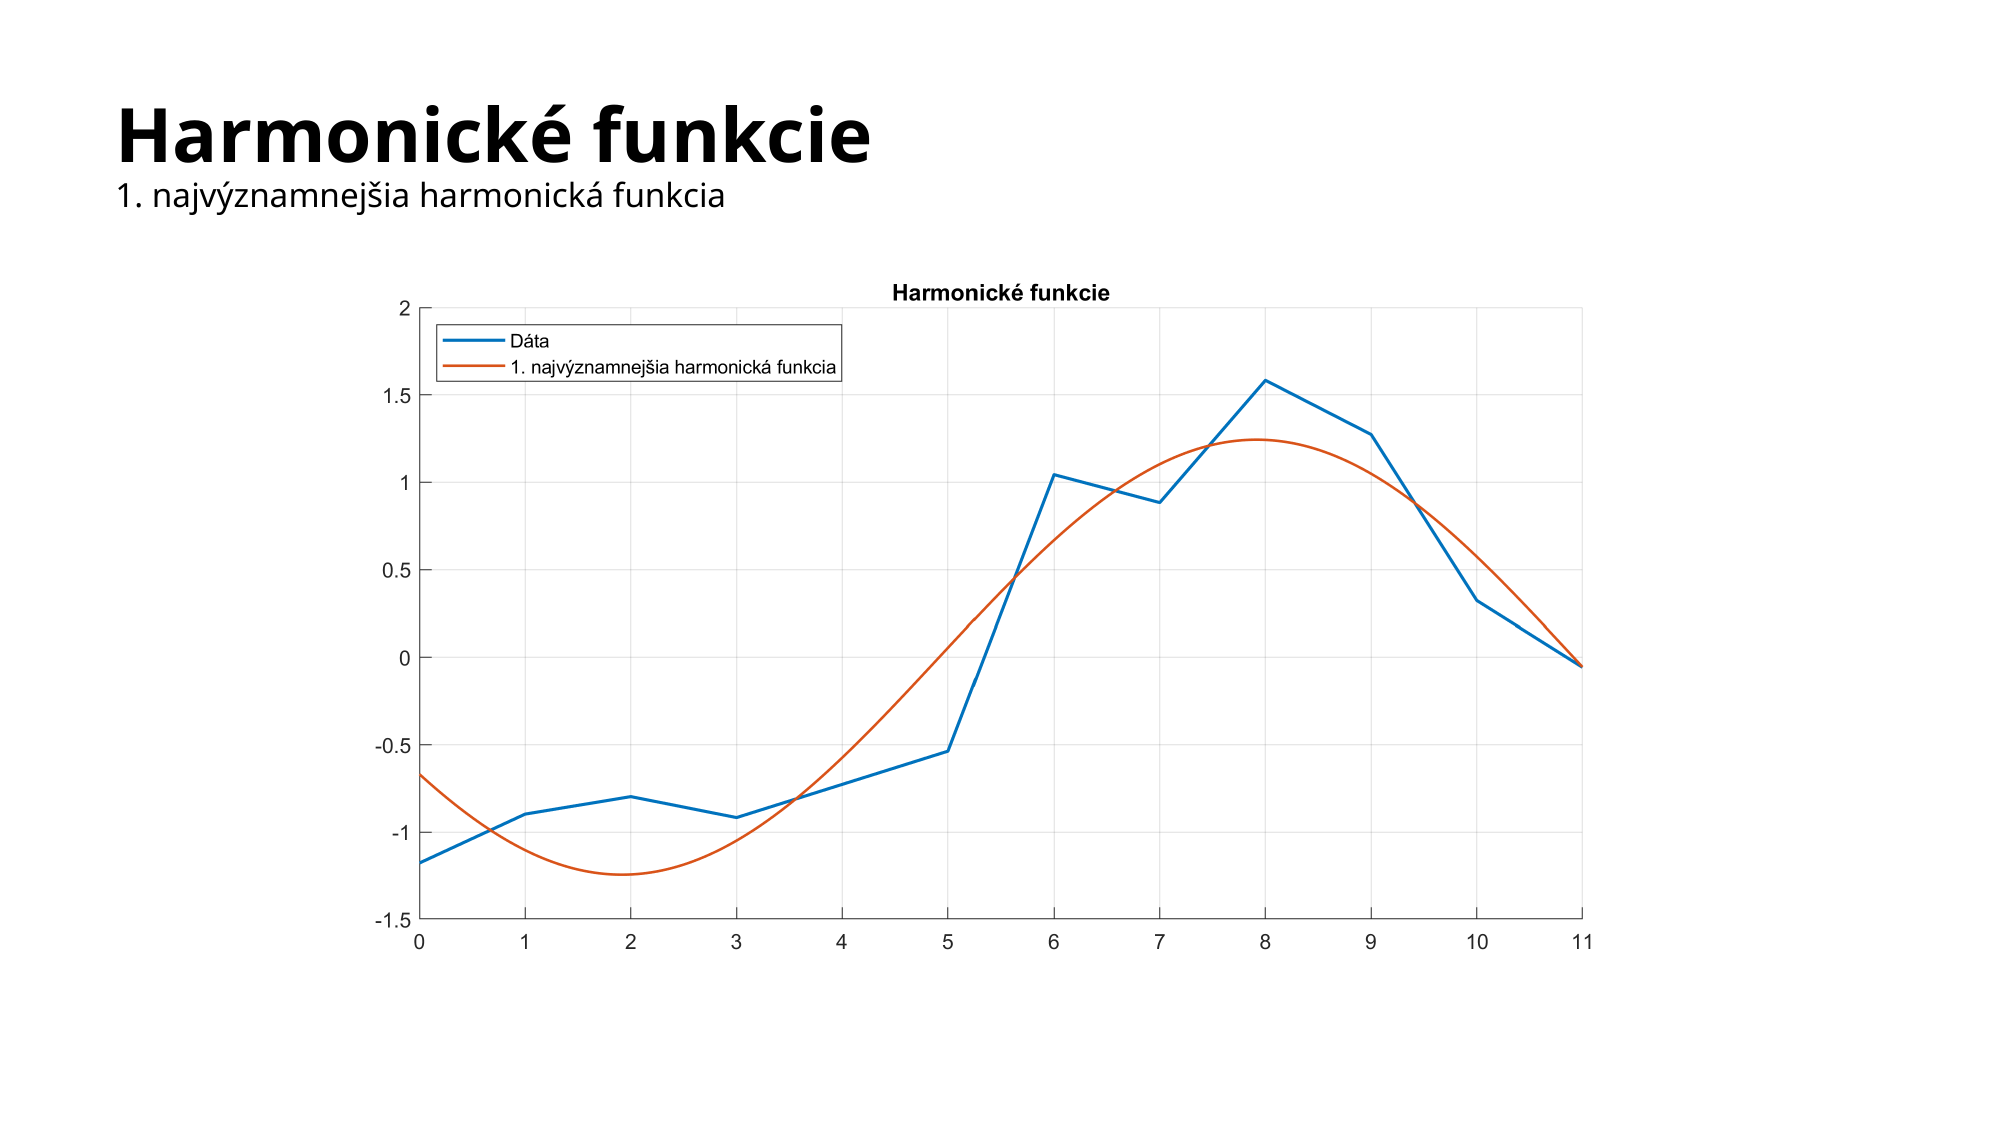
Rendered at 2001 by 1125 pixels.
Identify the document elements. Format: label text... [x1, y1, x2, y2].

picture [224, 251, 1725, 1002]
title Harmonické funkcie 1. najvýznamnejšia harmonická funkcia [100, 90, 1849, 276]
